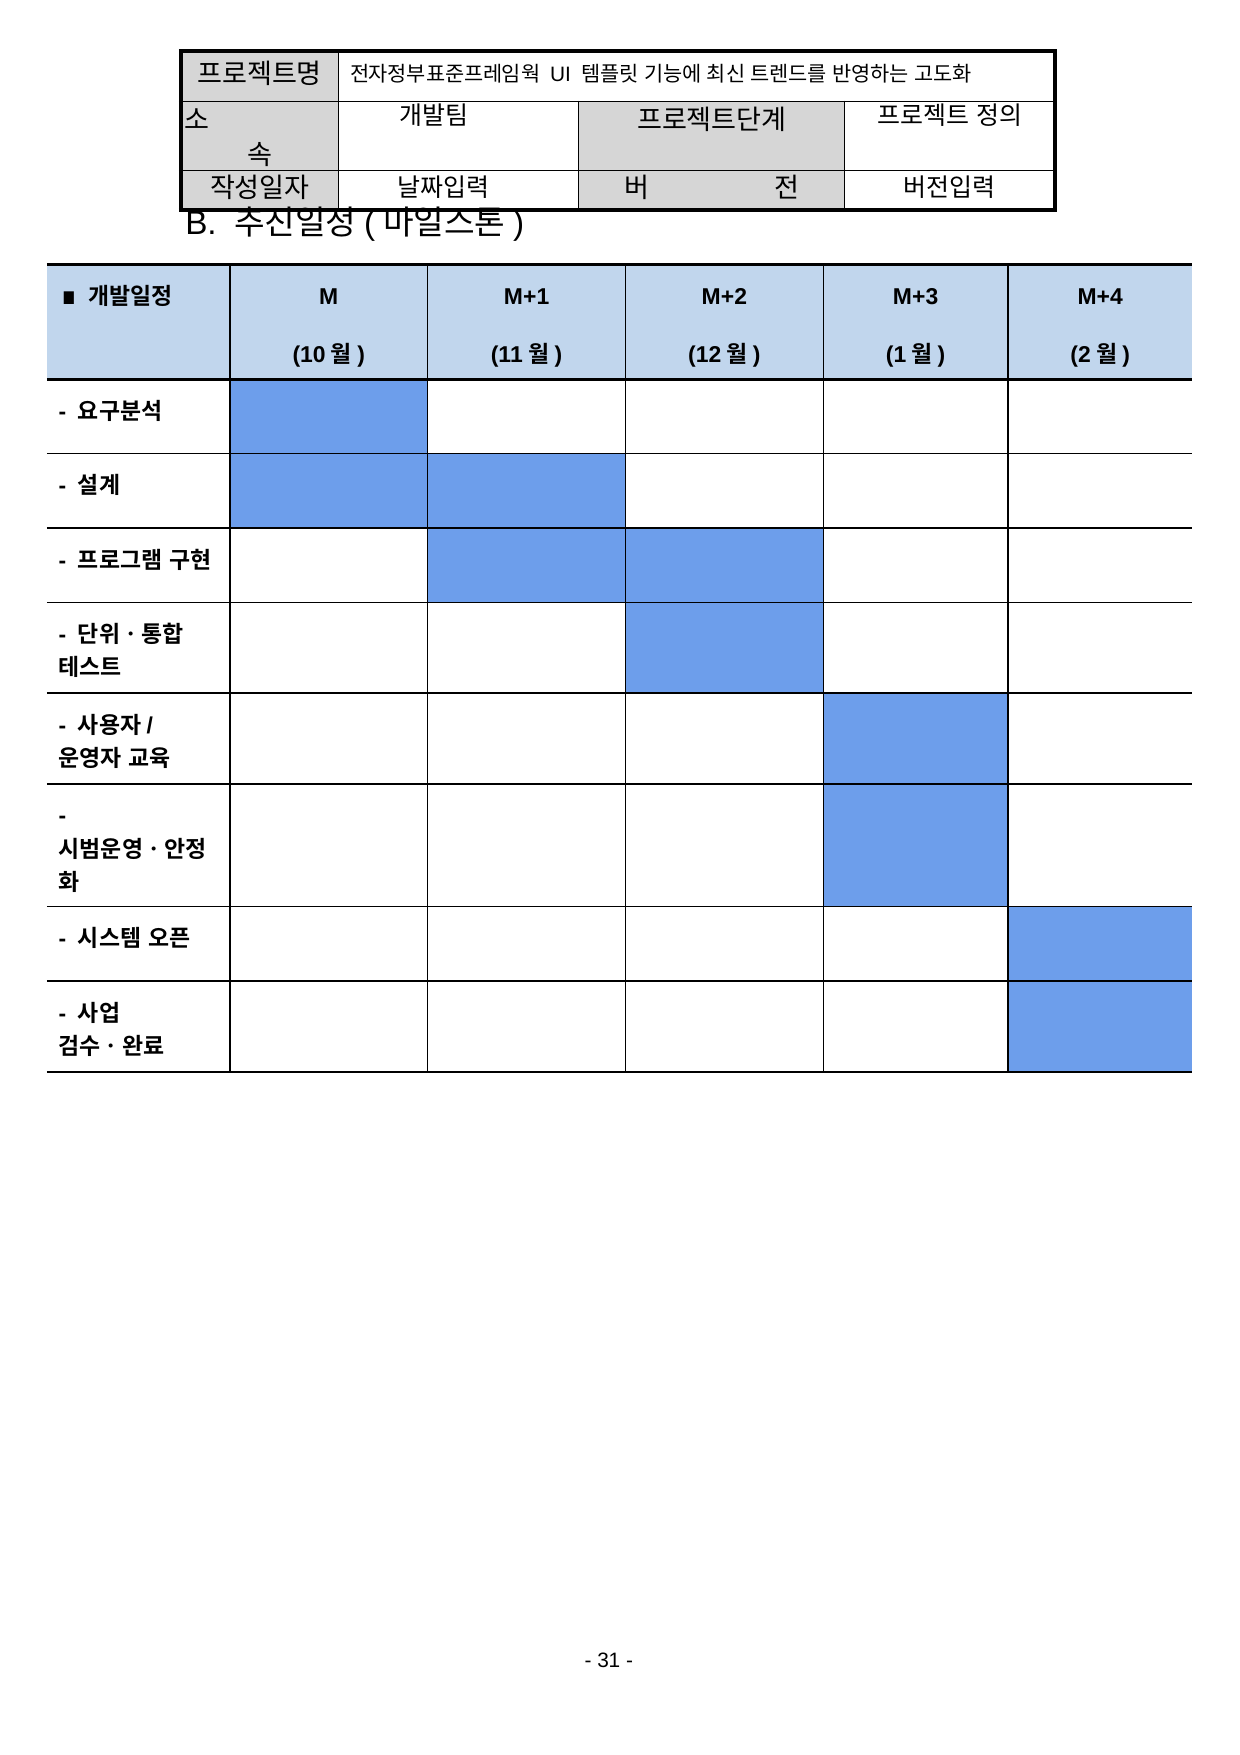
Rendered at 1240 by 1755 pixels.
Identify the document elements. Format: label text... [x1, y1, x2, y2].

table_cell [231, 694, 427, 783]
table_cell [231, 381, 427, 453]
table_cell 작성일자 [183, 171, 338, 199]
table_cell [1009, 785, 1192, 906]
table_cell [231, 529, 427, 602]
table_cell [428, 907, 625, 980]
table_cell [626, 694, 823, 783]
table_cell [824, 529, 1007, 602]
table_cell [626, 785, 823, 906]
table_cell - 프로그램 구현 [47, 529, 229, 602]
table_cell [231, 454, 427, 527]
table_cell [231, 907, 427, 980]
table_cell [231, 785, 427, 906]
table_cell [1009, 603, 1192, 692]
table_cell - 사용자/운영자 교육 [47, 694, 229, 783]
table_cell 프로젝트단계 [579, 102, 844, 170]
table_cell [824, 603, 1007, 692]
table_cell [824, 982, 1007, 1071]
table_header M (10월) [231, 266, 427, 378]
table_cell [428, 603, 625, 692]
table_header M+3 (1월) [824, 266, 1007, 378]
table_cell [428, 529, 625, 602]
table_cell 날짜입력 [339, 171, 578, 199]
table_cell [626, 454, 823, 527]
table_cell 소 속 [183, 102, 338, 170]
table_cell - 단위ㆍ통합 테스트 [47, 603, 229, 692]
table_header 전자정부표준프레임웍 UI 템플릿 기능에 최신 트렌드를 반영하는 고도화 [339, 53, 1053, 101]
table_cell [626, 529, 823, 602]
table_cell [1009, 381, 1192, 453]
slide_number - 31 - [582, 1642, 658, 1668]
table_cell [626, 381, 823, 453]
table_cell [1009, 529, 1192, 602]
table_cell [428, 982, 625, 1071]
table_cell [1009, 907, 1192, 980]
table_cell - 시스템 오픈 [47, 907, 229, 980]
table_cell [626, 907, 823, 980]
table_cell [1009, 982, 1192, 1071]
table_cell [231, 603, 427, 692]
text_box B. 추진일정(마일스톤) [183, 199, 1108, 244]
table_cell - 시범운영ㆍ안정화 [47, 785, 229, 906]
table_cell [428, 694, 625, 783]
table_header M+1 (11월) [428, 266, 625, 378]
table_cell 개발팀 [339, 102, 578, 170]
table_cell [428, 381, 625, 453]
table_cell [626, 603, 823, 692]
table_cell [824, 381, 1007, 453]
table_cell [626, 982, 823, 1071]
table_cell - 사업 검수ㆍ완료 [47, 982, 229, 1071]
table_cell [1009, 454, 1192, 527]
table_cell - 설계 [47, 454, 229, 527]
table_header M+4 (2월) [1009, 266, 1192, 378]
table_cell 프로젝트 정의 [845, 102, 1053, 170]
table_cell [428, 785, 625, 906]
table_cell 버전입력 [845, 171, 1053, 199]
table_cell [824, 454, 1007, 527]
table_header 프로젝트명 [183, 53, 338, 101]
table_cell - 요구분석 [47, 381, 229, 453]
table_cell [824, 785, 1007, 906]
table_cell [428, 454, 625, 527]
table_header M+2 (12월) [626, 266, 823, 378]
table_cell [824, 907, 1007, 980]
table_header ∎ 개발일정 [47, 266, 229, 378]
table_cell 버 전 [579, 171, 844, 199]
table_cell [1009, 694, 1192, 783]
table_cell [231, 982, 427, 1071]
table_cell [824, 694, 1007, 783]
